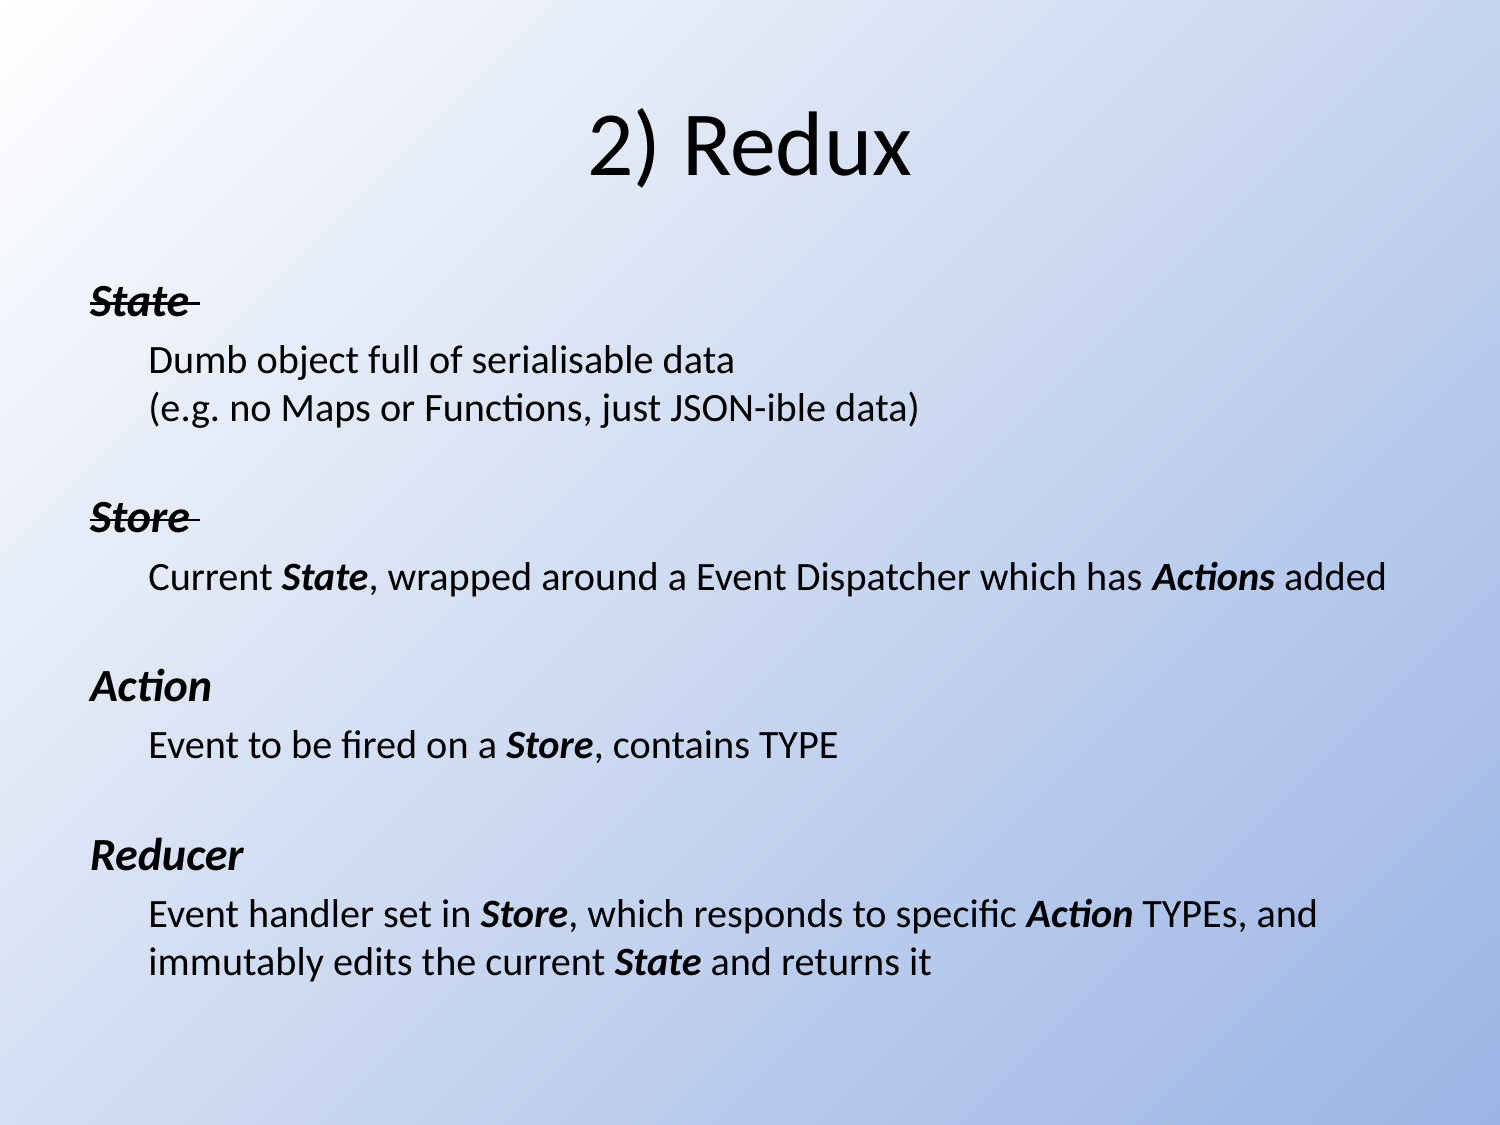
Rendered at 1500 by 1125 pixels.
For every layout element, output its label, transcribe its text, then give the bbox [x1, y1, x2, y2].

list State Dumb object full of serialisable data (e.g. no Maps or Functions, just JSON-ible data) Store Current State, wrapped around a Event Dispatcher which has Actions added Action Event to be fired on a Store, contains TYPE Reducer Event handler set in Store, which responds to specific Action TYPEs, and immutably edits the current State and returns it [75, 262, 1425, 1005]
title 2) Redux [75, 45, 1425, 233]
